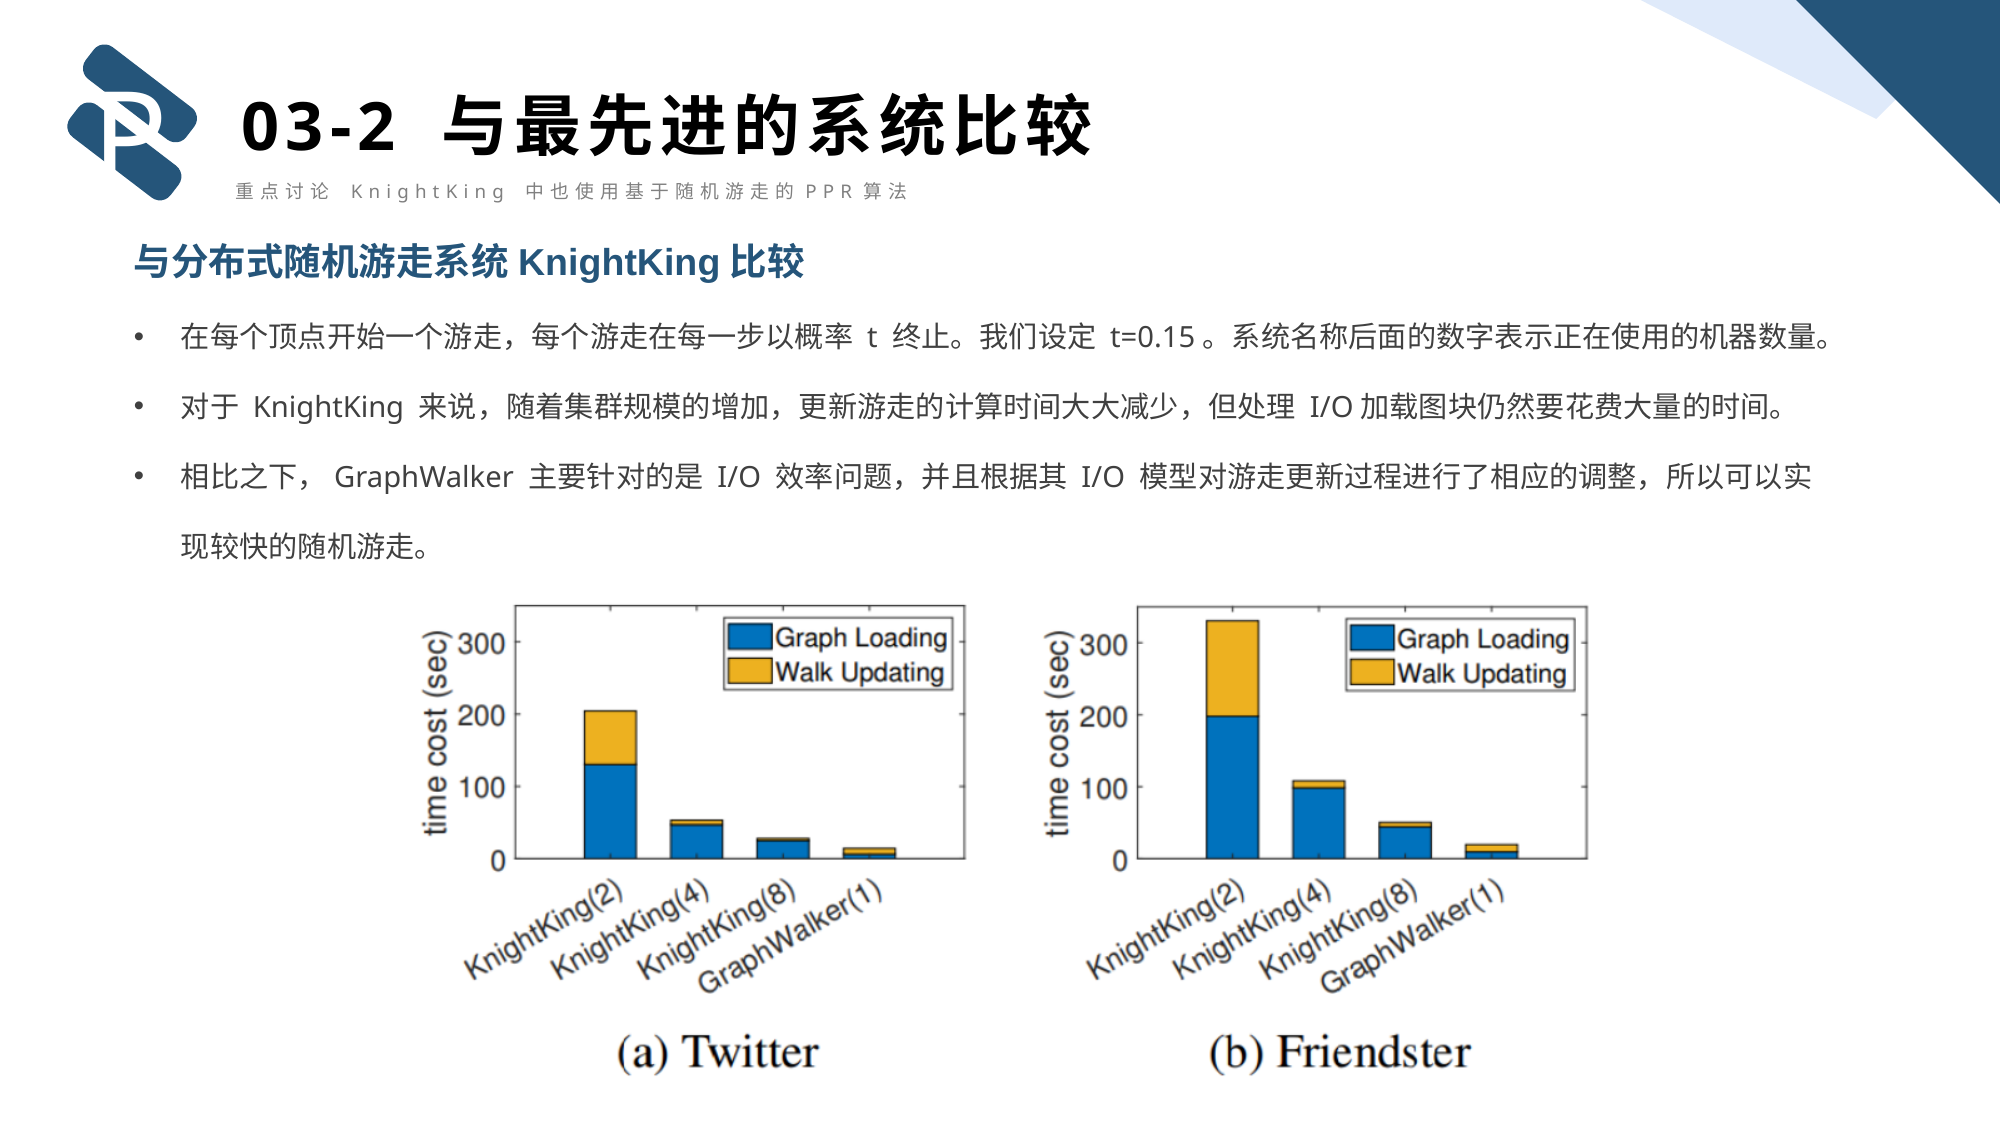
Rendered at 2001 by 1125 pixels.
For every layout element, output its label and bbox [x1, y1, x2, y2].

text_box [119, 230, 2000, 564]
text_box [1687, 0, 2000, 204]
picture [384, 585, 1616, 1083]
text_box [61, 49, 1582, 216]
